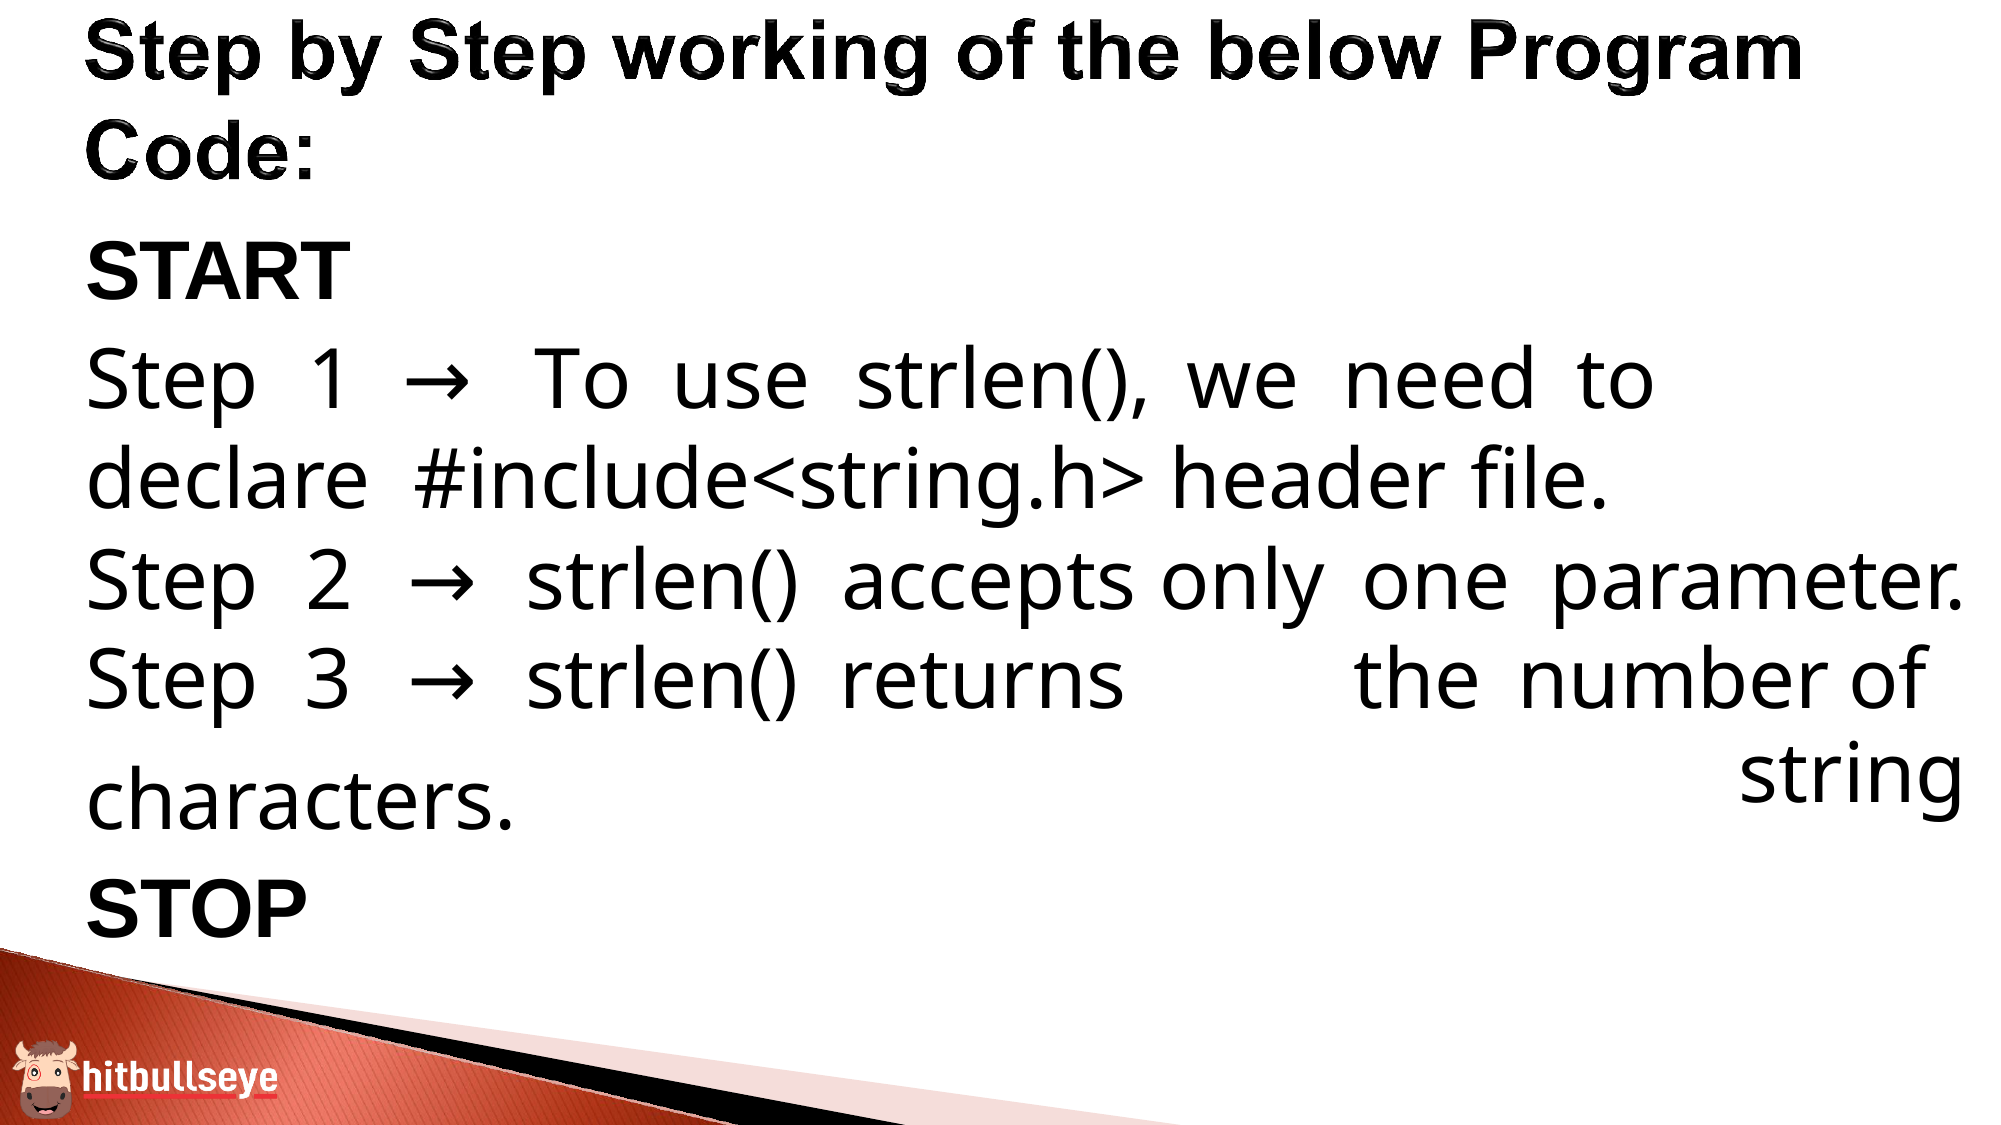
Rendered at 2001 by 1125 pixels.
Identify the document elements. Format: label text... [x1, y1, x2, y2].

picture [0, 948, 743, 1125]
text_box START Step 1 → To use strlen(), we need to declare #include<string.h> header file. characters. STOP [83, 206, 1969, 954]
picture [85, 17, 1800, 180]
